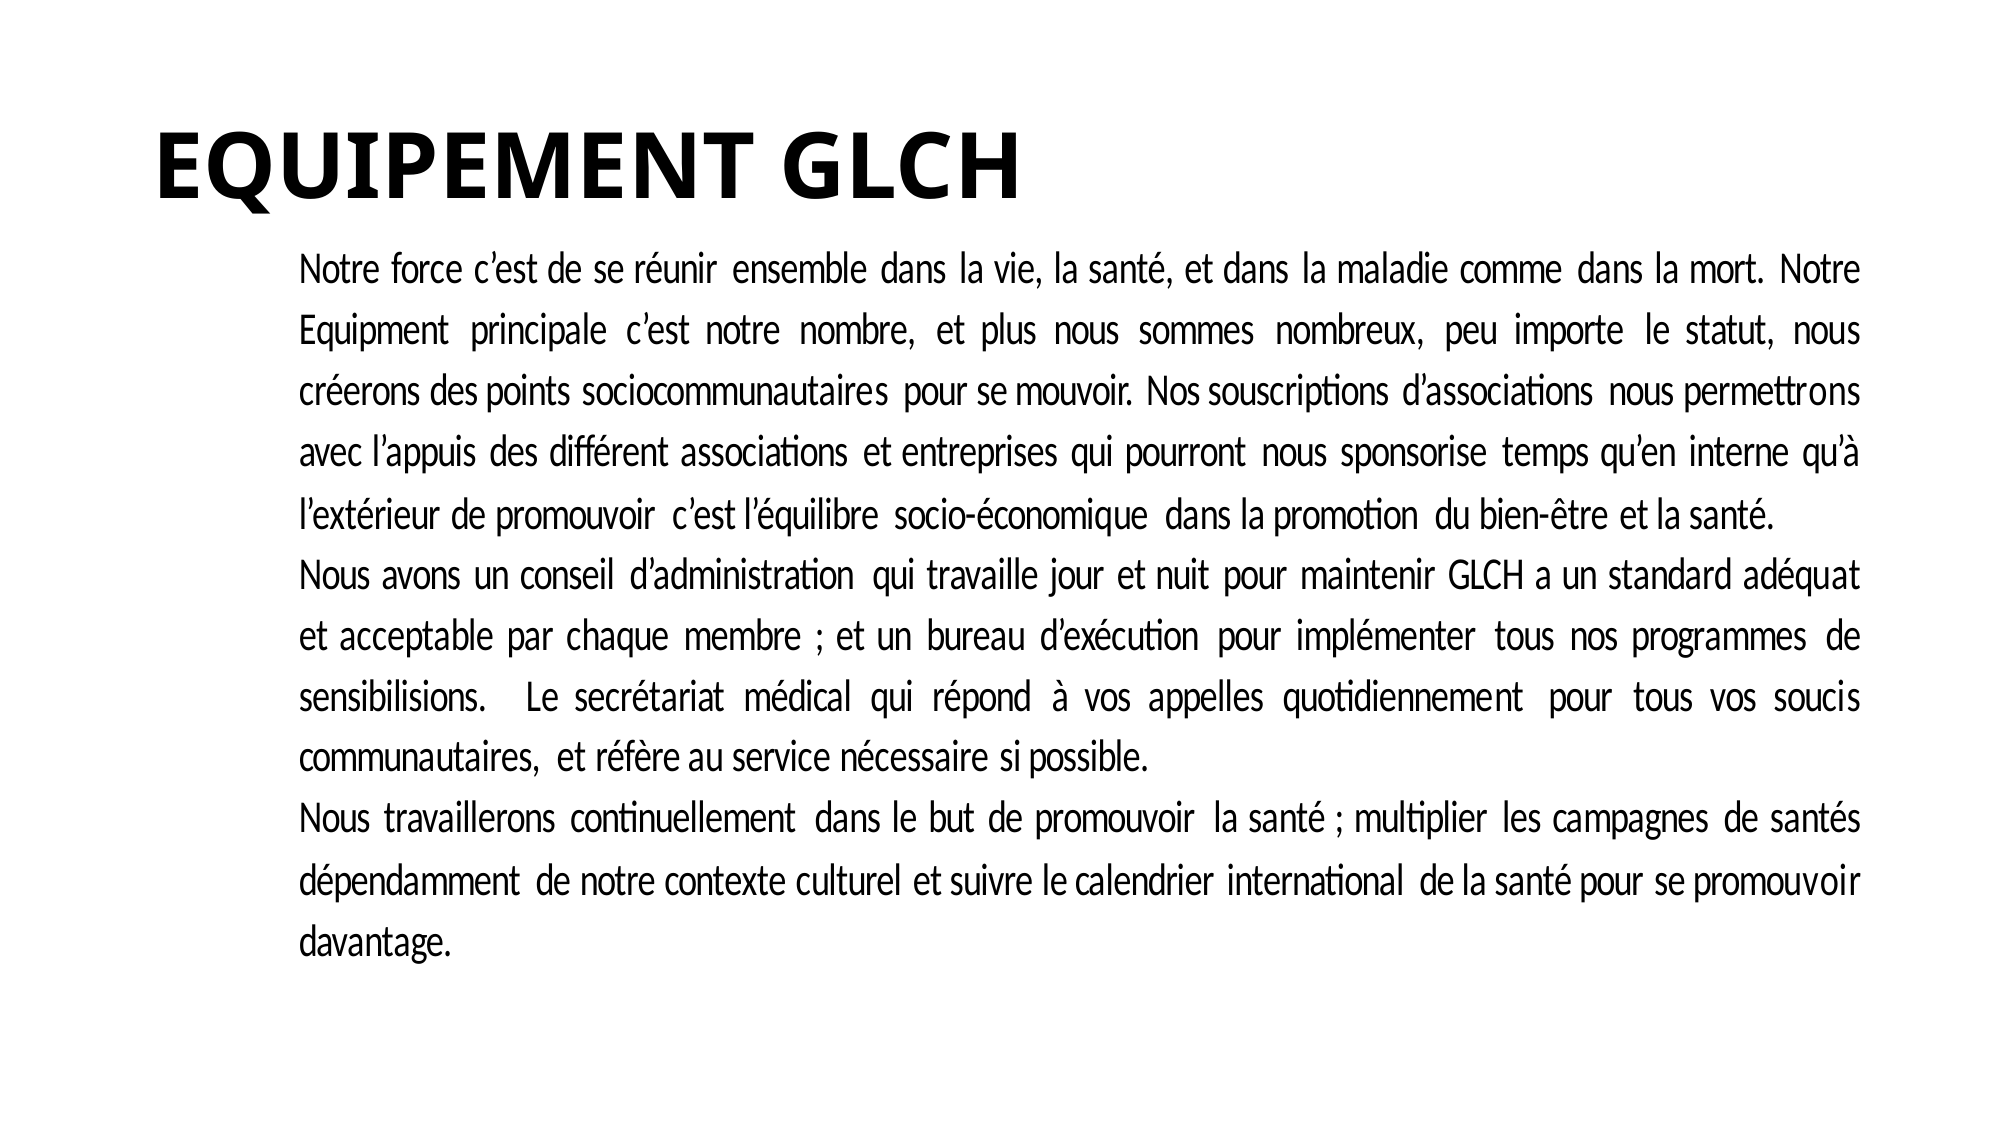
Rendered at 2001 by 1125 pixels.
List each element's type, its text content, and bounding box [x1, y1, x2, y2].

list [183, 240, 1863, 1008]
title EQUIPEMENT GLCH [137, 59, 1863, 278]
